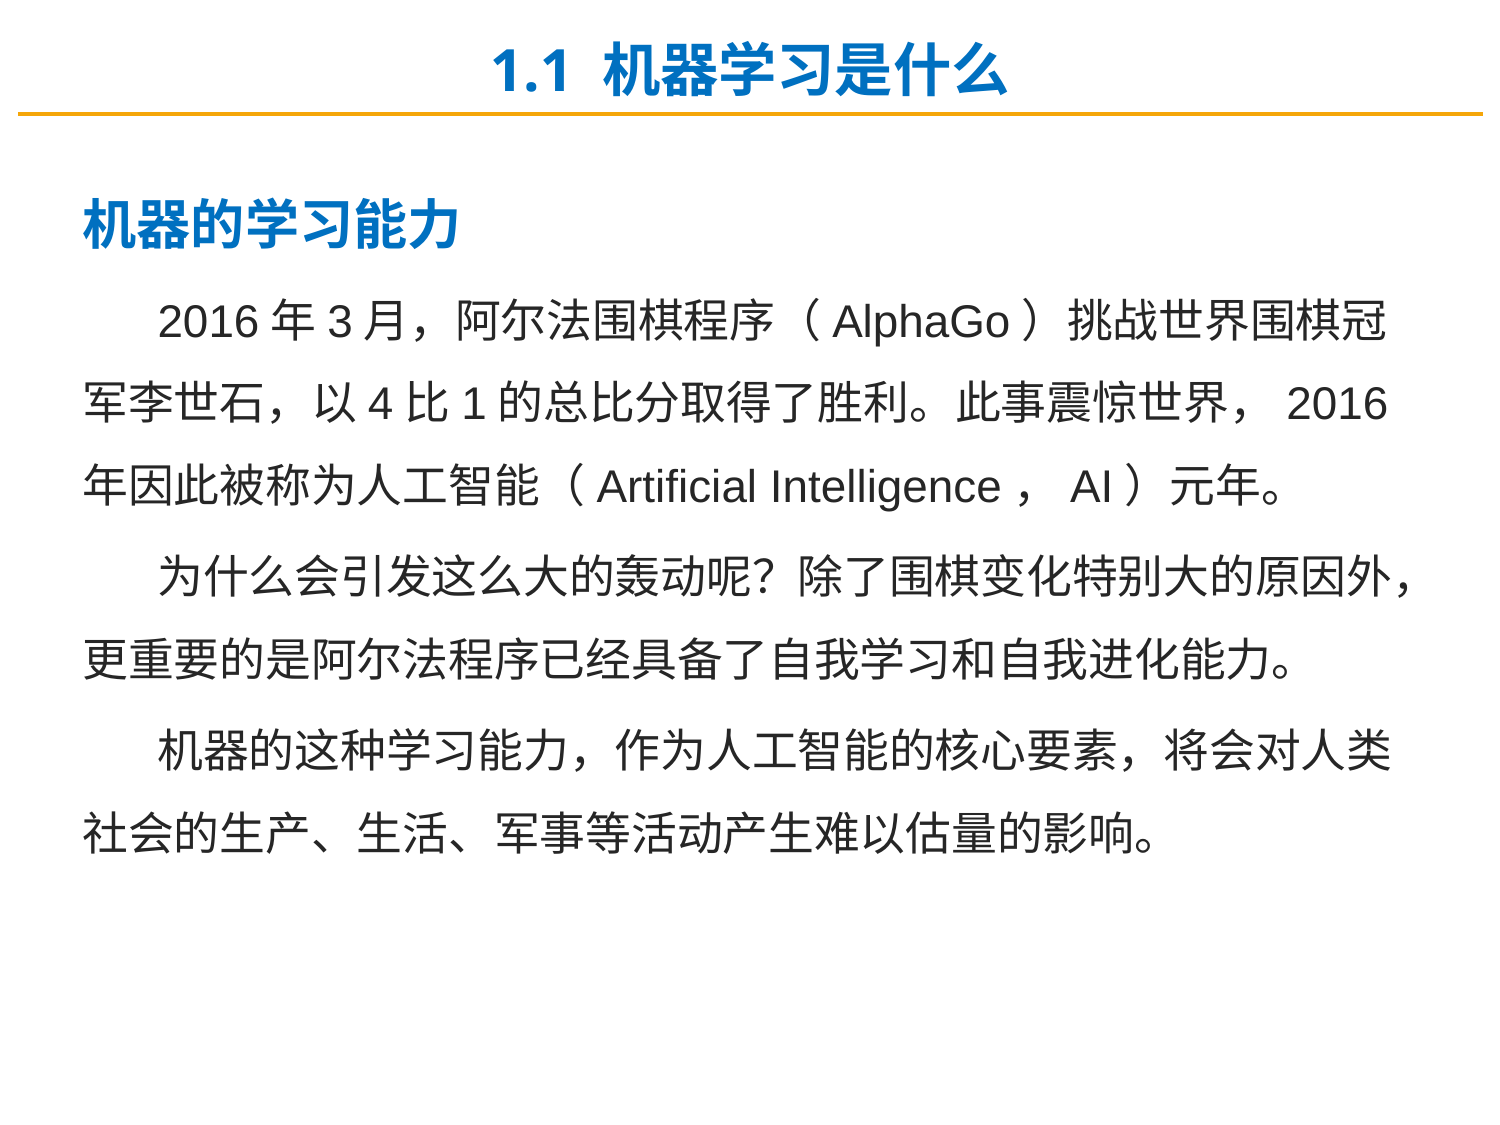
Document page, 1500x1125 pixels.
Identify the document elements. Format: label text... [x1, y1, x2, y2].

text_box 机器的学习能力 2016年3月，阿尔法围棋程序（AlphaGo）挑战世界围棋冠军李世石，以4比1的总比分取得了胜利。此事震惊世界，2016年因此被称为人工智能（Artificial Intelligence，AI）元年。 为什么会引发这么大的轰动呢？除了围棋变化特别大的原因外，更重要的是阿尔法程序已经具备了自我学习和自我进化能力。 机器的这种学习能力，作为人工智能的核心要素，将会对人类社会的生产、生活、军事等活动产生难以估量的影响。 [67, 149, 1434, 1059]
text_box 1.1 机器学习是什么 [0, 25, 1500, 111]
